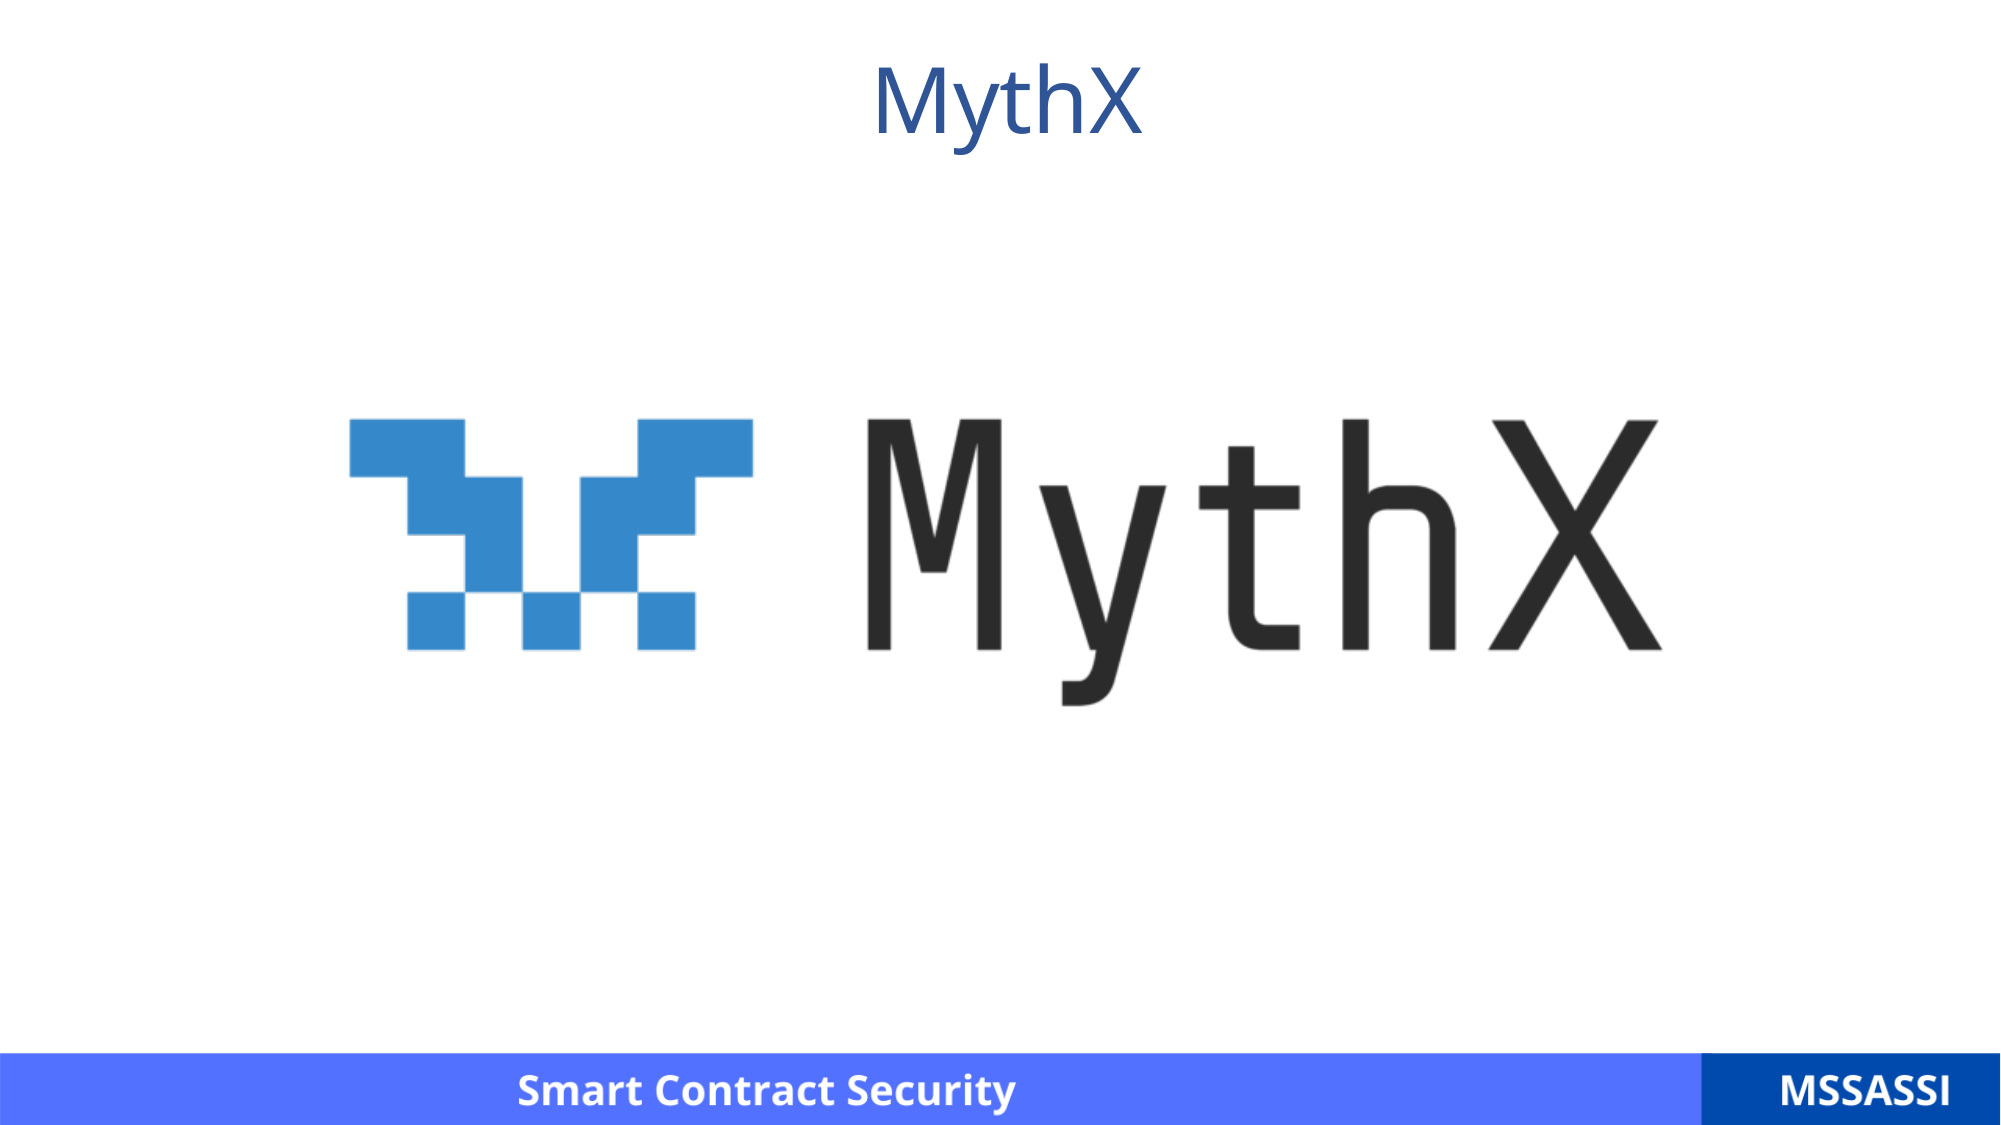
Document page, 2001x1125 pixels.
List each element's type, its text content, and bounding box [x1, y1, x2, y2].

text_box MythX [269, 34, 1745, 159]
picture [0, 0, 2001, 1125]
